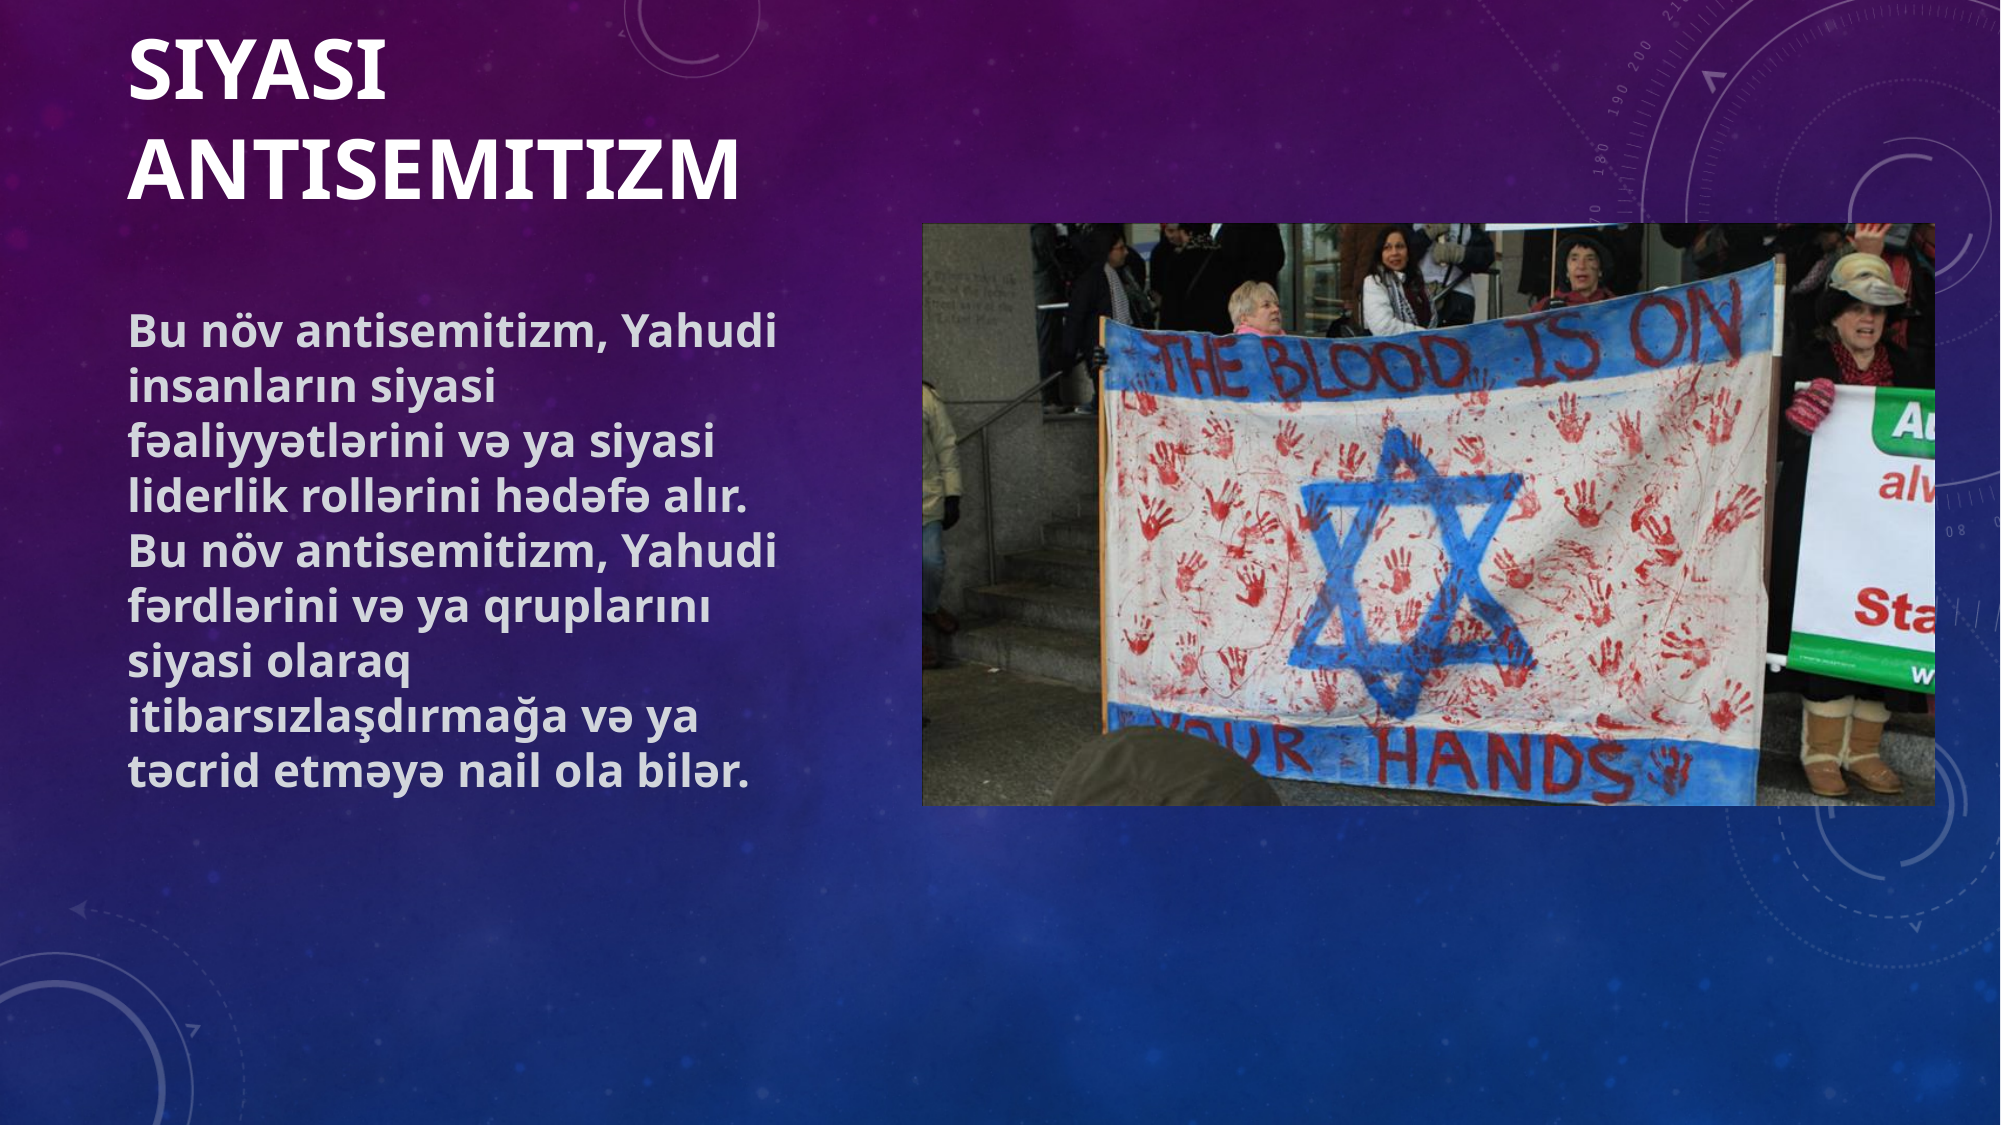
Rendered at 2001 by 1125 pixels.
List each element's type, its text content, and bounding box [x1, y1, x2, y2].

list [922, 223, 1935, 807]
title Siyasi Antisemitizm [112, 0, 970, 224]
list Bu növ antisemitizm, Yahudi insanların siyasi fəaliyyətlərini və ya siyasi liderlik rollərini hədəfə alır. Bu növ antisemitizm, Yahudi fərdlərini və ya qruplarını siyasi olaraq itibarsızlaşdırmağa və ya təcrid etməyə nail ola bilər. [112, 294, 827, 901]
picture [0, 0, 2001, 1125]
